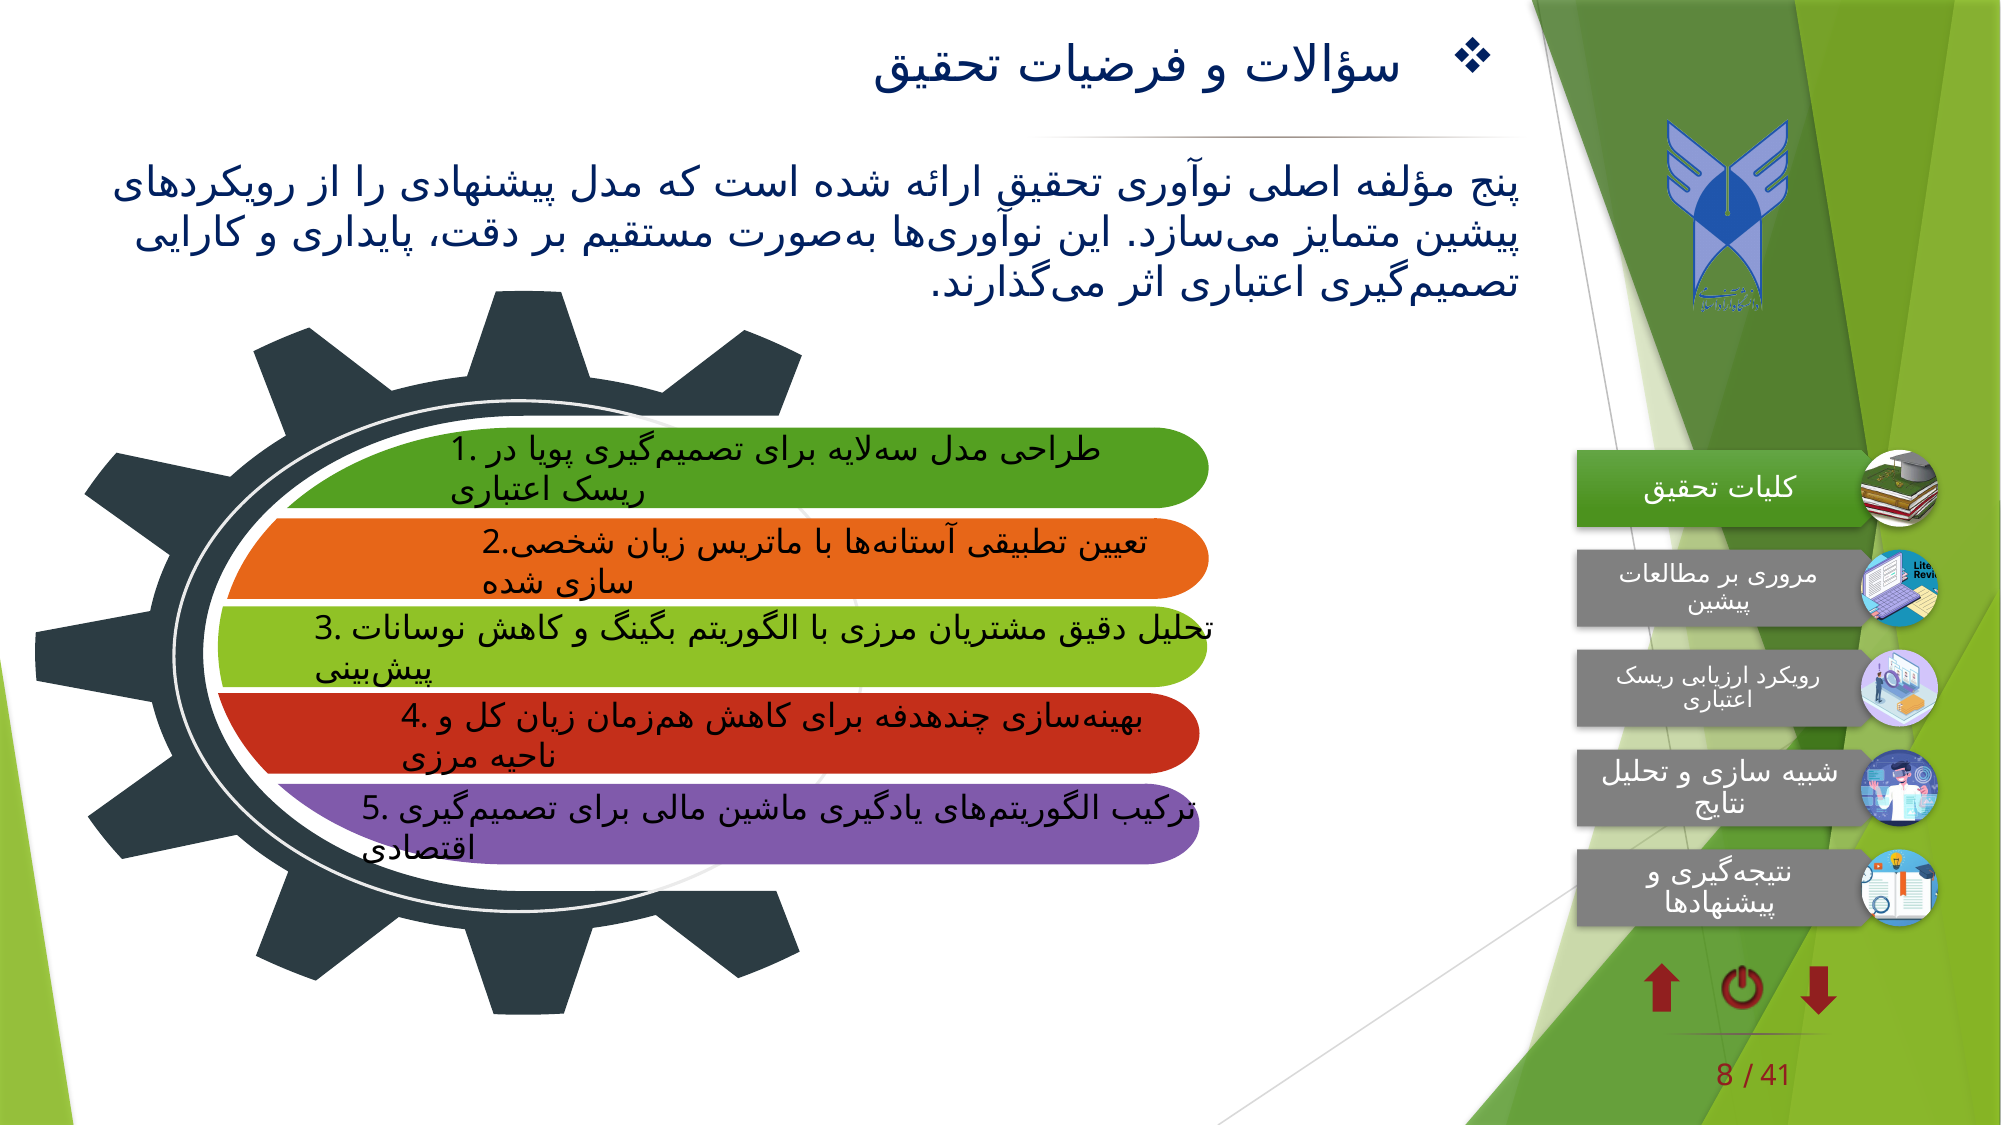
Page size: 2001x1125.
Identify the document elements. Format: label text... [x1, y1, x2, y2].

text_box 41 / 8 [1530, 1052, 1978, 1110]
text_box 3. تحلیل دقیق مشتریان مرزی با الگوریتم بگینگ و کاهش نوسانات پیش‌بینی [314, 598, 1269, 694]
text_box [35, 438, 800, 1015]
text_box پنج مؤلفه اصلی نوآوری تحقیق ارائه شده است که مدل پیشنهادی را از رویکردهای پیشین متمایز می‌سازد. این نوآوری‌ها به‌صورت مستقیم بر دقت، پایداری و کارایی تصمیم‌گیری اعتباری اثر می‌گذارند. [1283, 147, 1536, 313]
picture [1275, 0, 1279, 392]
picture [1718, 963, 1766, 1012]
text_box [217, 606, 314, 688]
text_box [253, 313, 802, 429]
text_box 5. ترکیب الگوریتم‌های یادگیری ماشین مالی برای تصمیم‌گیری اقتصادی‌ [361, 778, 1217, 874]
picture [1661, 1032, 1832, 1036]
text_box [1799, 964, 1839, 1016]
text_box پنج مؤلفه اصلی نوآوری تحقیق ارائه شده است که مدل پیشنهادی را از رویکردهای پیشین متمایز می‌سازد. این نوآوری‌ها به‌صورت مستقیم بر دقت، پایداری و کارایی تصمیم‌گیری اعتباری اثر می‌گذارند. [83, 147, 1270, 313]
picture [1666, 119, 1789, 313]
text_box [1514, 449, 2000, 927]
text_box سؤالات و فرضیات تحقیق [1283, 30, 1511, 113]
text_box [1642, 962, 1682, 1014]
text_box سؤالات و فرضیات تحقیق [14, 30, 1270, 113]
text_box [217, 693, 401, 774]
text_box [277, 783, 361, 836]
text_box [227, 518, 481, 599]
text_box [286, 426, 1210, 509]
text_box 2.تعیین تطبیقی آستانه‌ها با ماتریس زیان شخصی سازی شده [481, 517, 1209, 598]
text_box [172, 469, 703, 914]
text_box 4. بهینه‌سازی چندهدفه برای کاهش هم‌زمان زیان کل و ناحیه مرزی [401, 686, 1208, 778]
text_box [364, 399, 673, 426]
